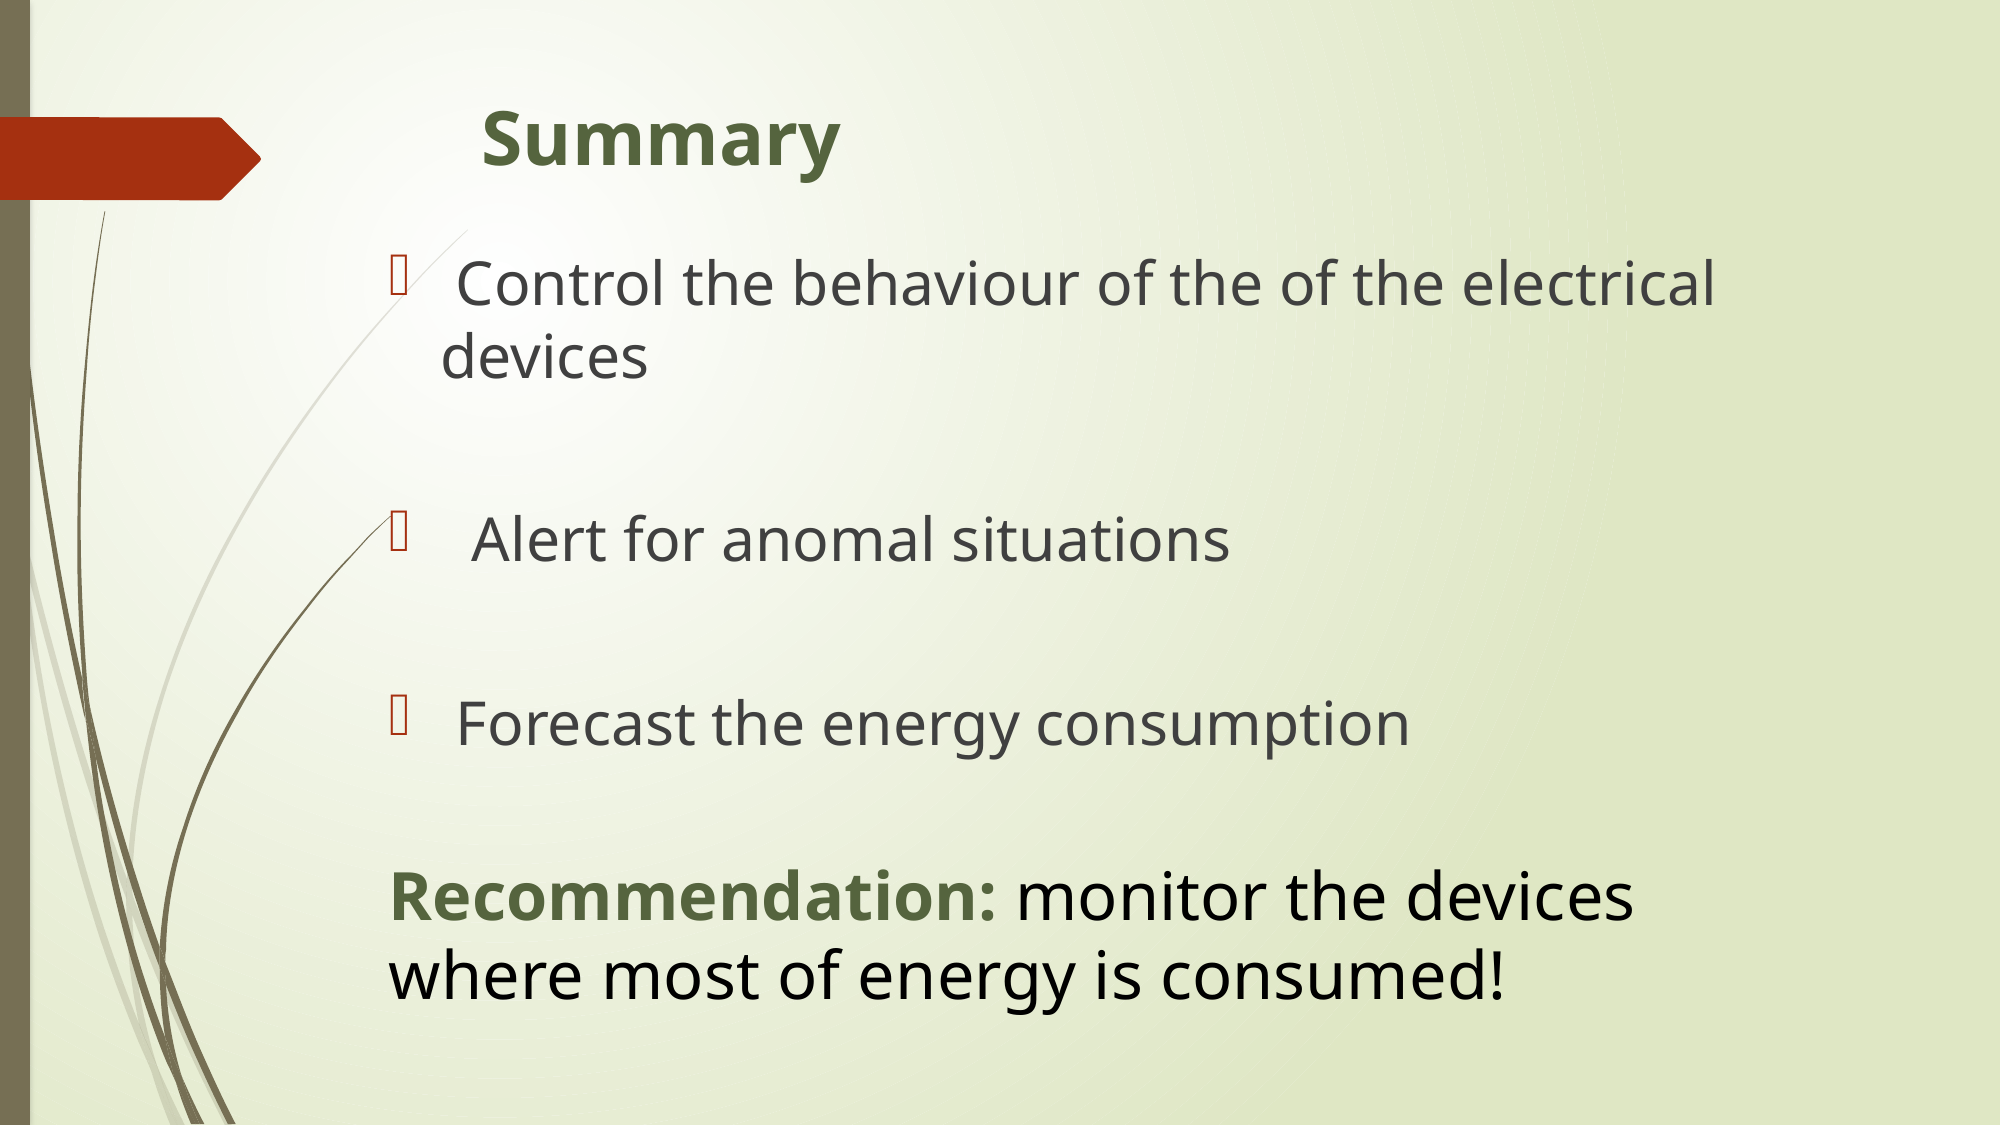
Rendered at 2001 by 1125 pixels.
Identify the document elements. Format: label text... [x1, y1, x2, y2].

text_box Recommendation: monitor the devices where most of energy is consumed! [373, 845, 2000, 1125]
title Summary [466, 83, 883, 190]
list Control the behaviour of the of the electrical devices Alert for anomal situations Forecast the energy consumption [373, 237, 1790, 769]
